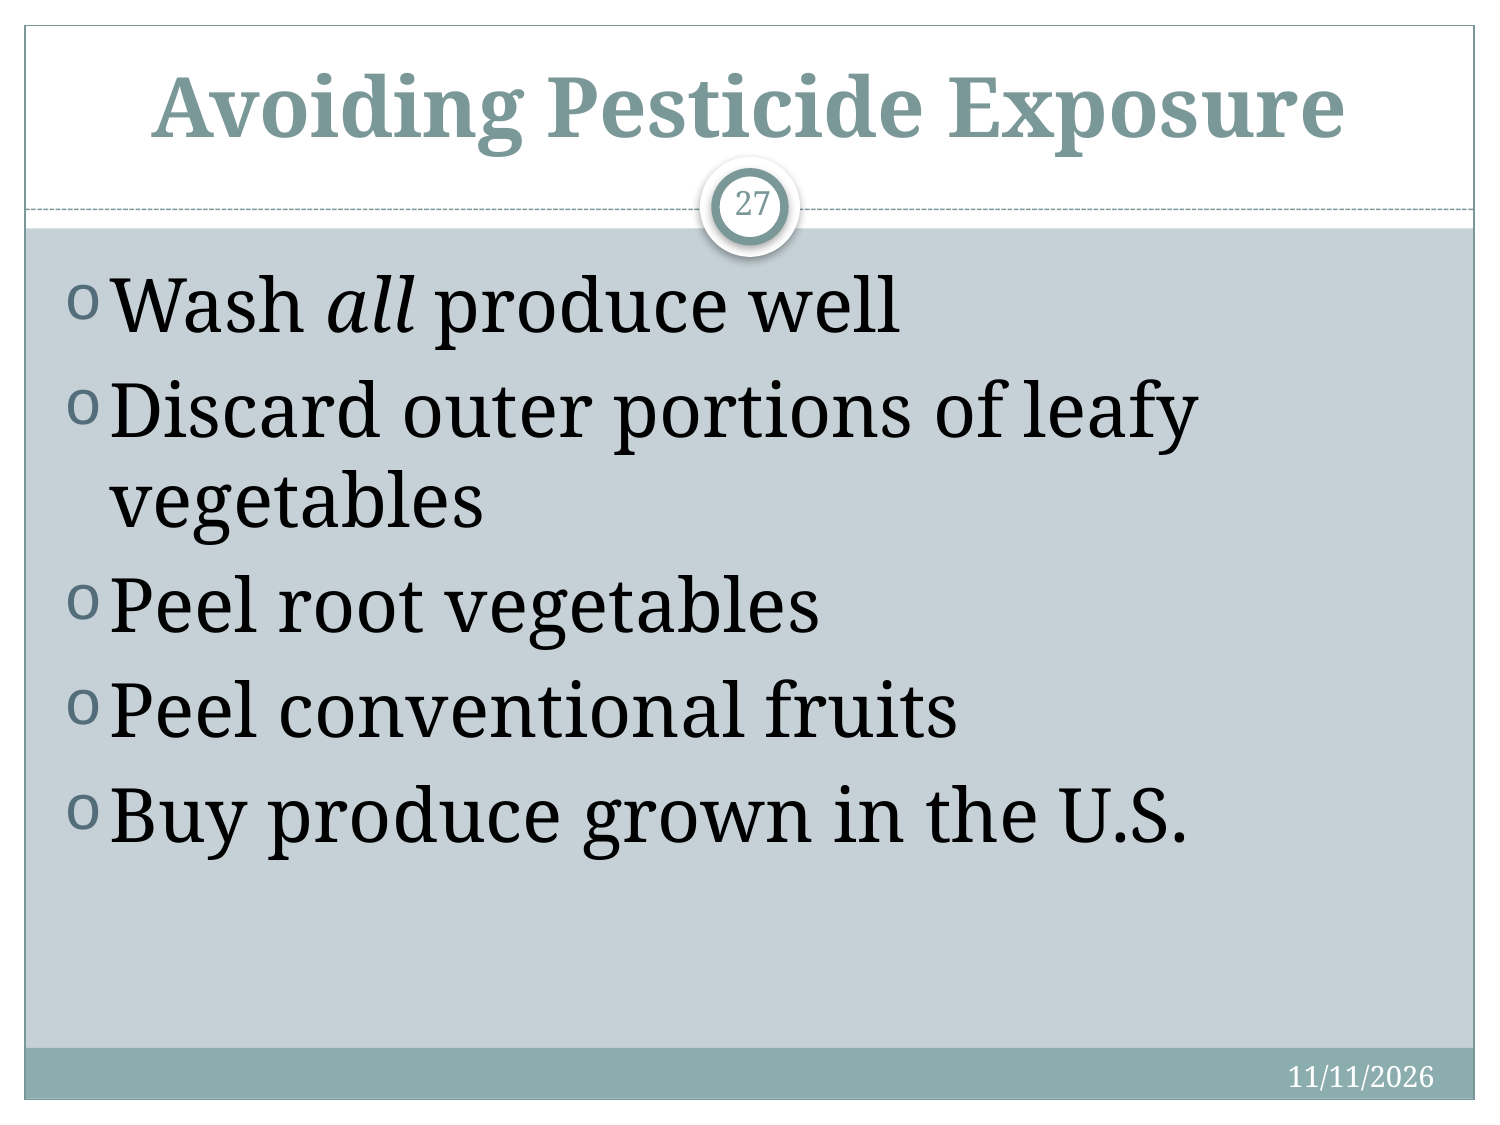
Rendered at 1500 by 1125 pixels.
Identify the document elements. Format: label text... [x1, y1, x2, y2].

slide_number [950, 1050, 1450, 1111]
slide_number 27 [715, 168, 791, 241]
title Avoiding Pesticide Exposure [49, 37, 1450, 162]
list Wash all produce well Discard outer portions of leafy vegetables Peel root vegetables Peel conventional fruits Buy produce grown in the U.S. [49, 250, 1445, 1001]
